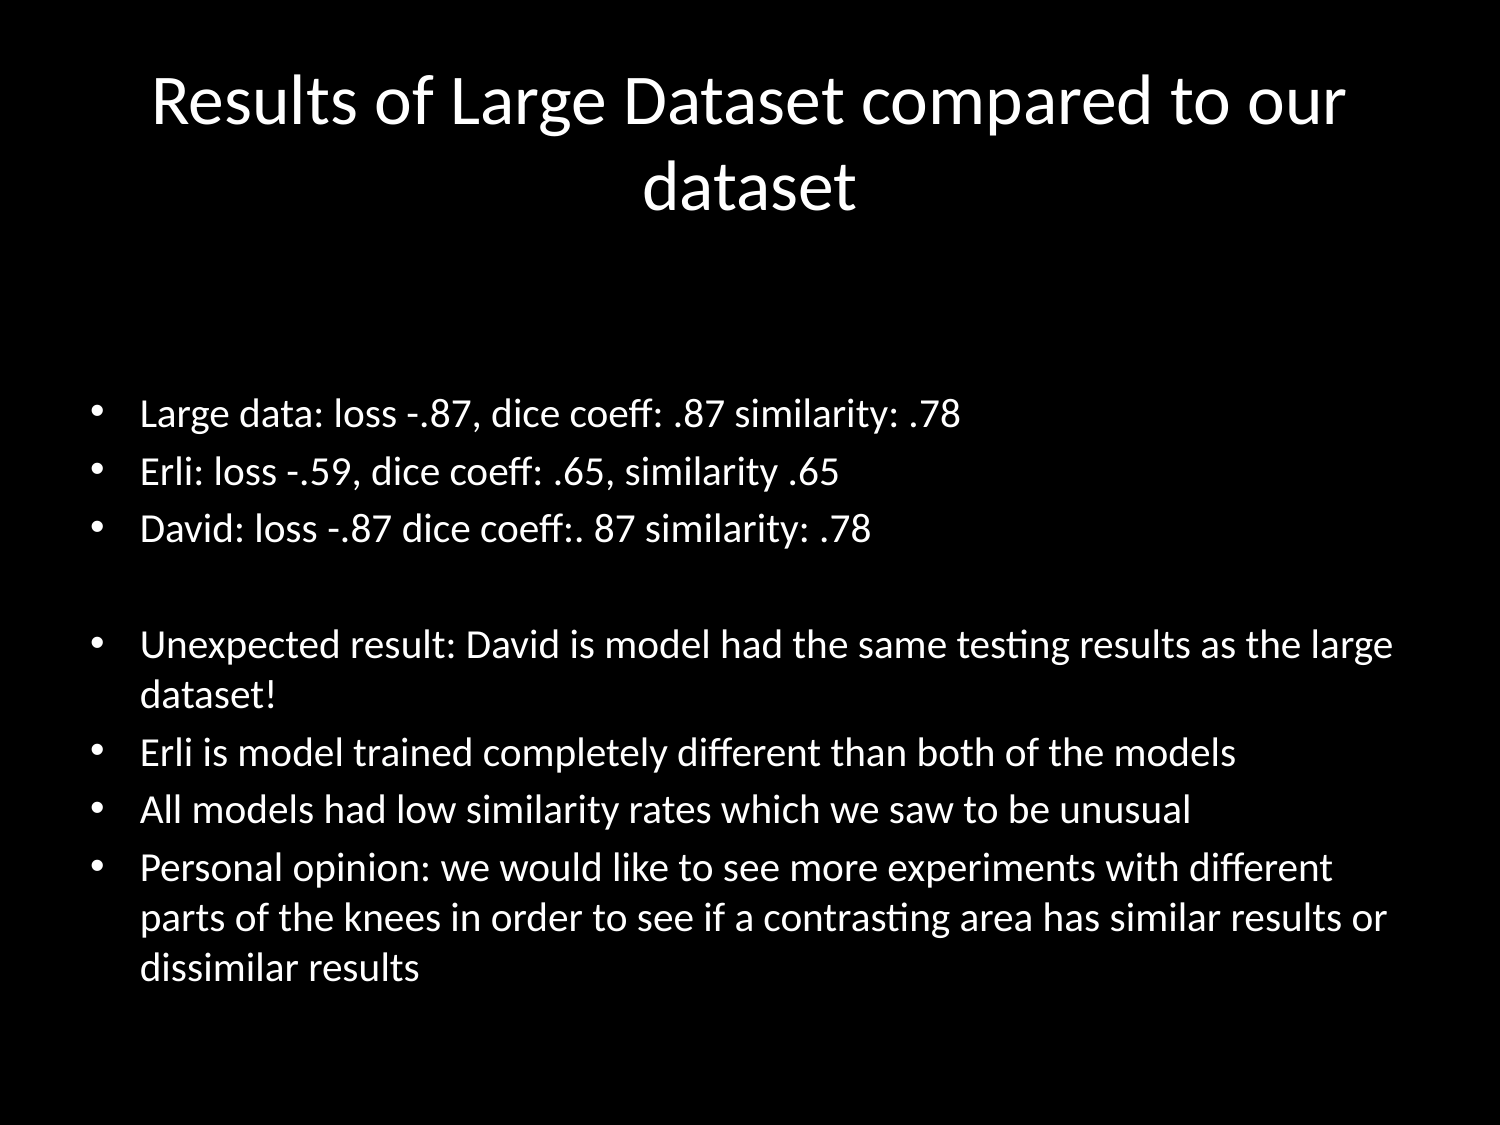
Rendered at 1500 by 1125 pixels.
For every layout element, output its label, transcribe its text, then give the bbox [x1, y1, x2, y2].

title Results of Large Dataset compared to our dataset [75, 45, 1425, 233]
list Large data: loss -.87, dice coeff: .87 similarity: .78 Erli: loss -.59, dice coeff: .65, similarity .65 David: loss -.87 dice coeff:. 87 similarity: .78 Unexpected result: David is model had the same testing results as the large dataset! Erli is model trained completely different than both of the models All models had low similarity rates which we saw to be unusual Personal opinion: we would like to see more experiments with different parts of the knees in order to see if a contrasting area has similar results or dissimilar results [75, 262, 1425, 1005]
